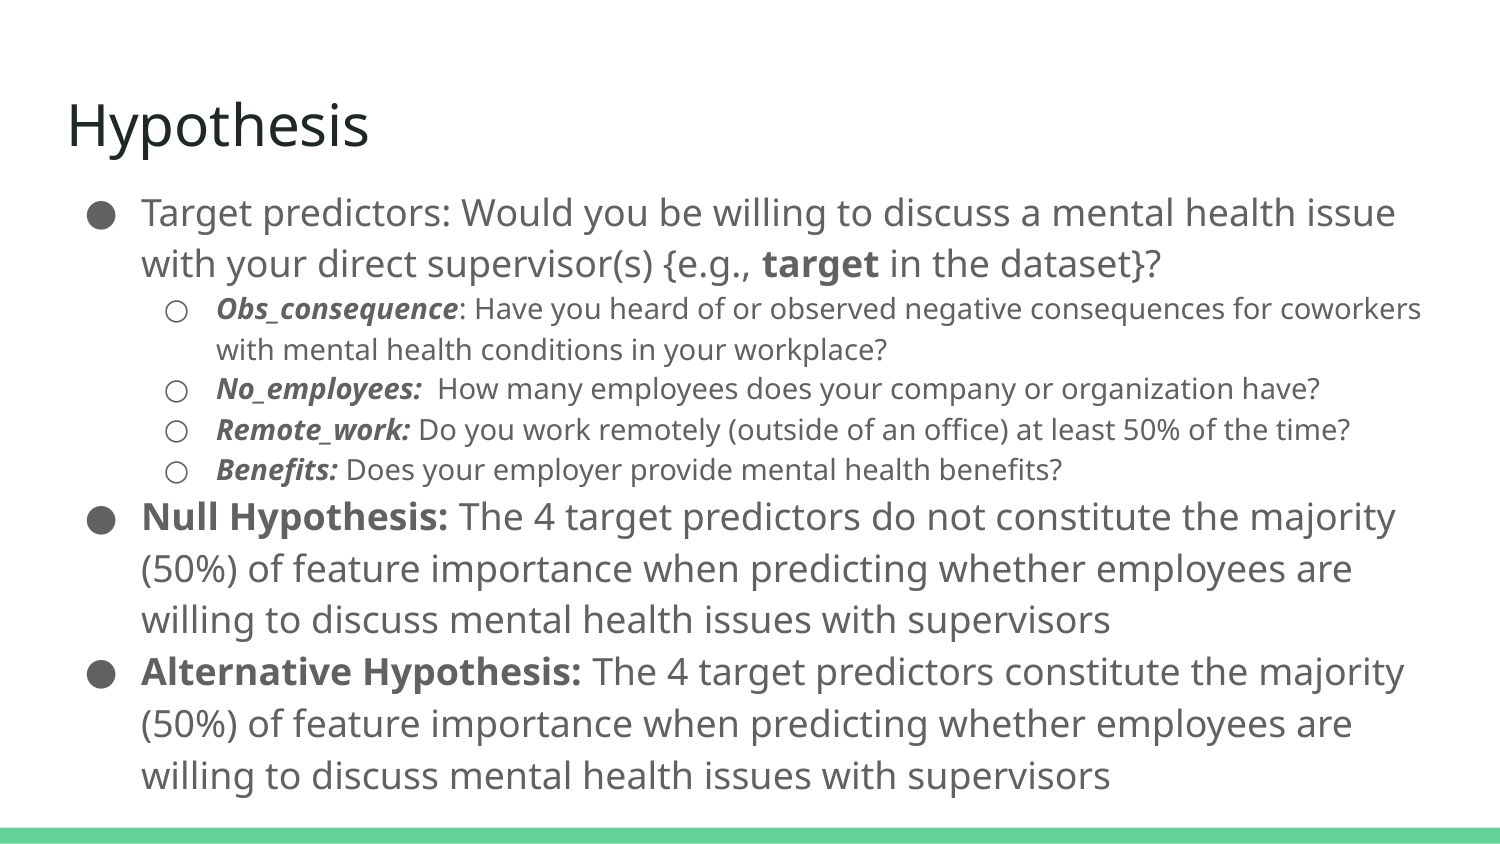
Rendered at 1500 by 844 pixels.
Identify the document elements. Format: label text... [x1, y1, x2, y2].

list Target predictors: Would you be willing to discuss a mental health issue with your direct supervisor(s) {e.g., target in the dataset}? Obs_consequence: Have you heard of or observed negative consequences for coworkers with mental health conditions in your workplace? No_employees: How many employees does your company or organization have? Remote_work: Do you work remotely (outside of an office) at least 50% of the time? Benefits: Does your employer provide mental health benefits? Null Hypothesis: The 4 target predictors do not constitute the majority (50%) of feature importance when predicting whether employees are willing to discuss mental health issues with supervisors Alternative Hypothesis: The 4 target predictors constitute the majority (50%) of feature importance when predicting whether employees are willing to discuss mental health issues with supervisors [51, 166, 1449, 826]
title Hypothesis [51, 72, 1449, 166]
